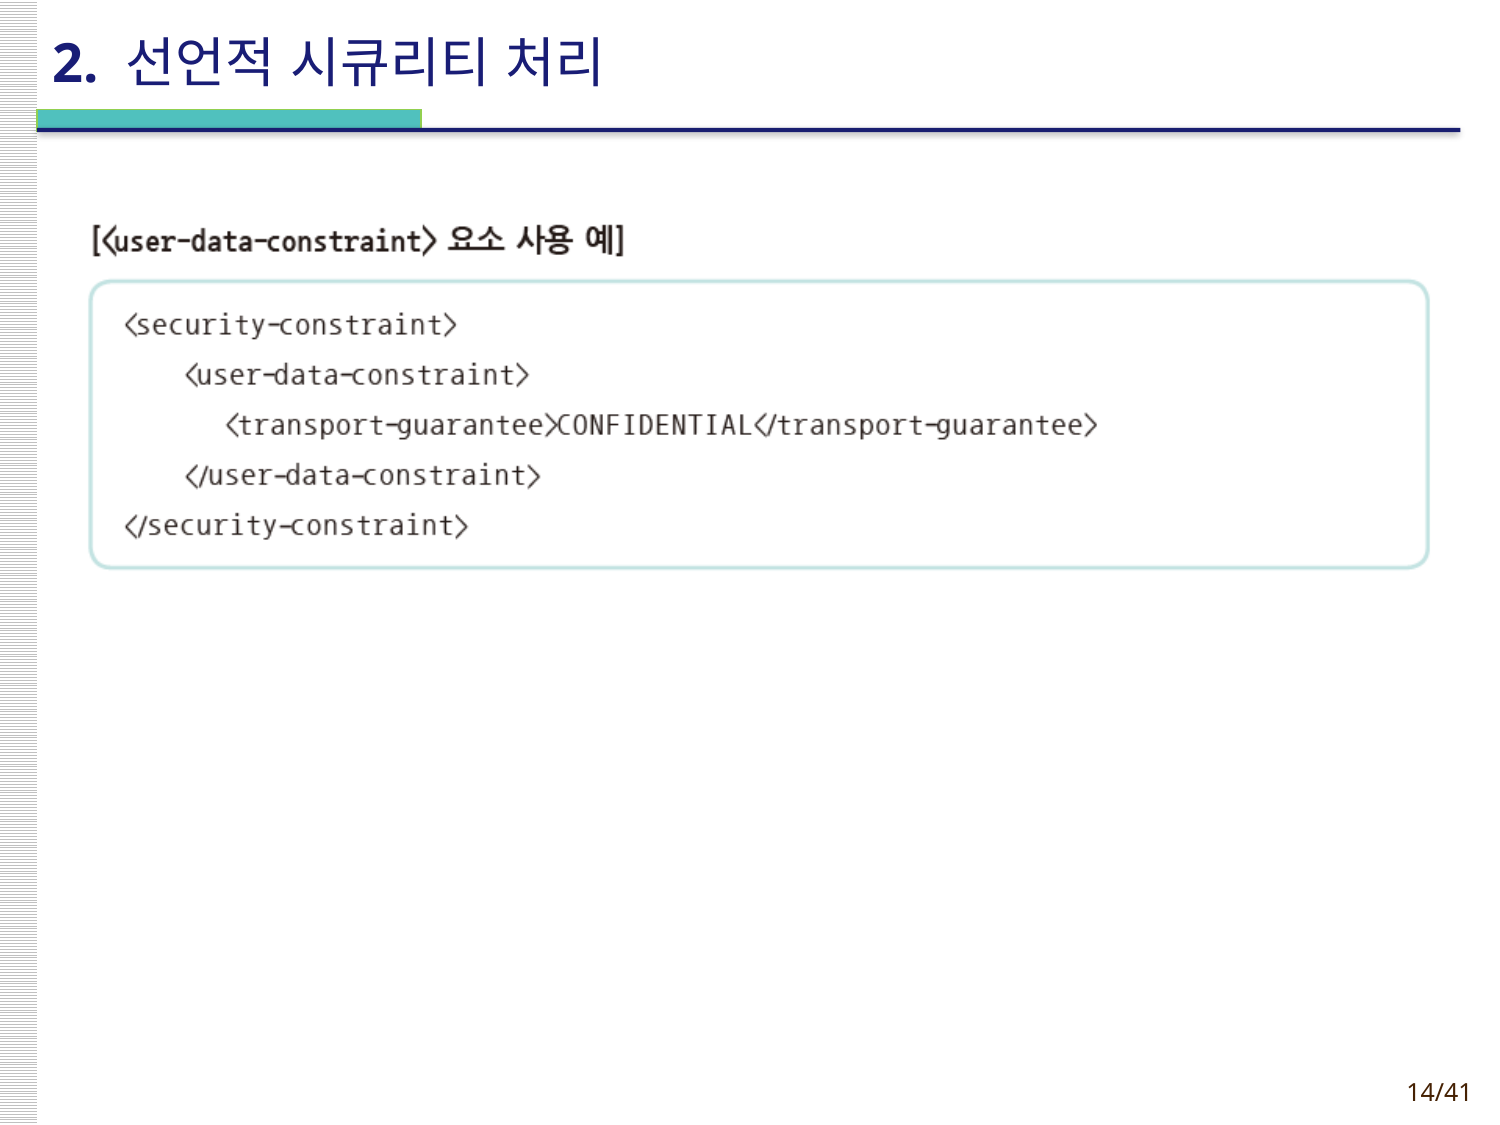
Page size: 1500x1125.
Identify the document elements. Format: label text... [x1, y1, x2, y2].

picture [76, 207, 1441, 579]
title 2. 선언적 시큐리티 처리 [37, 13, 1278, 109]
